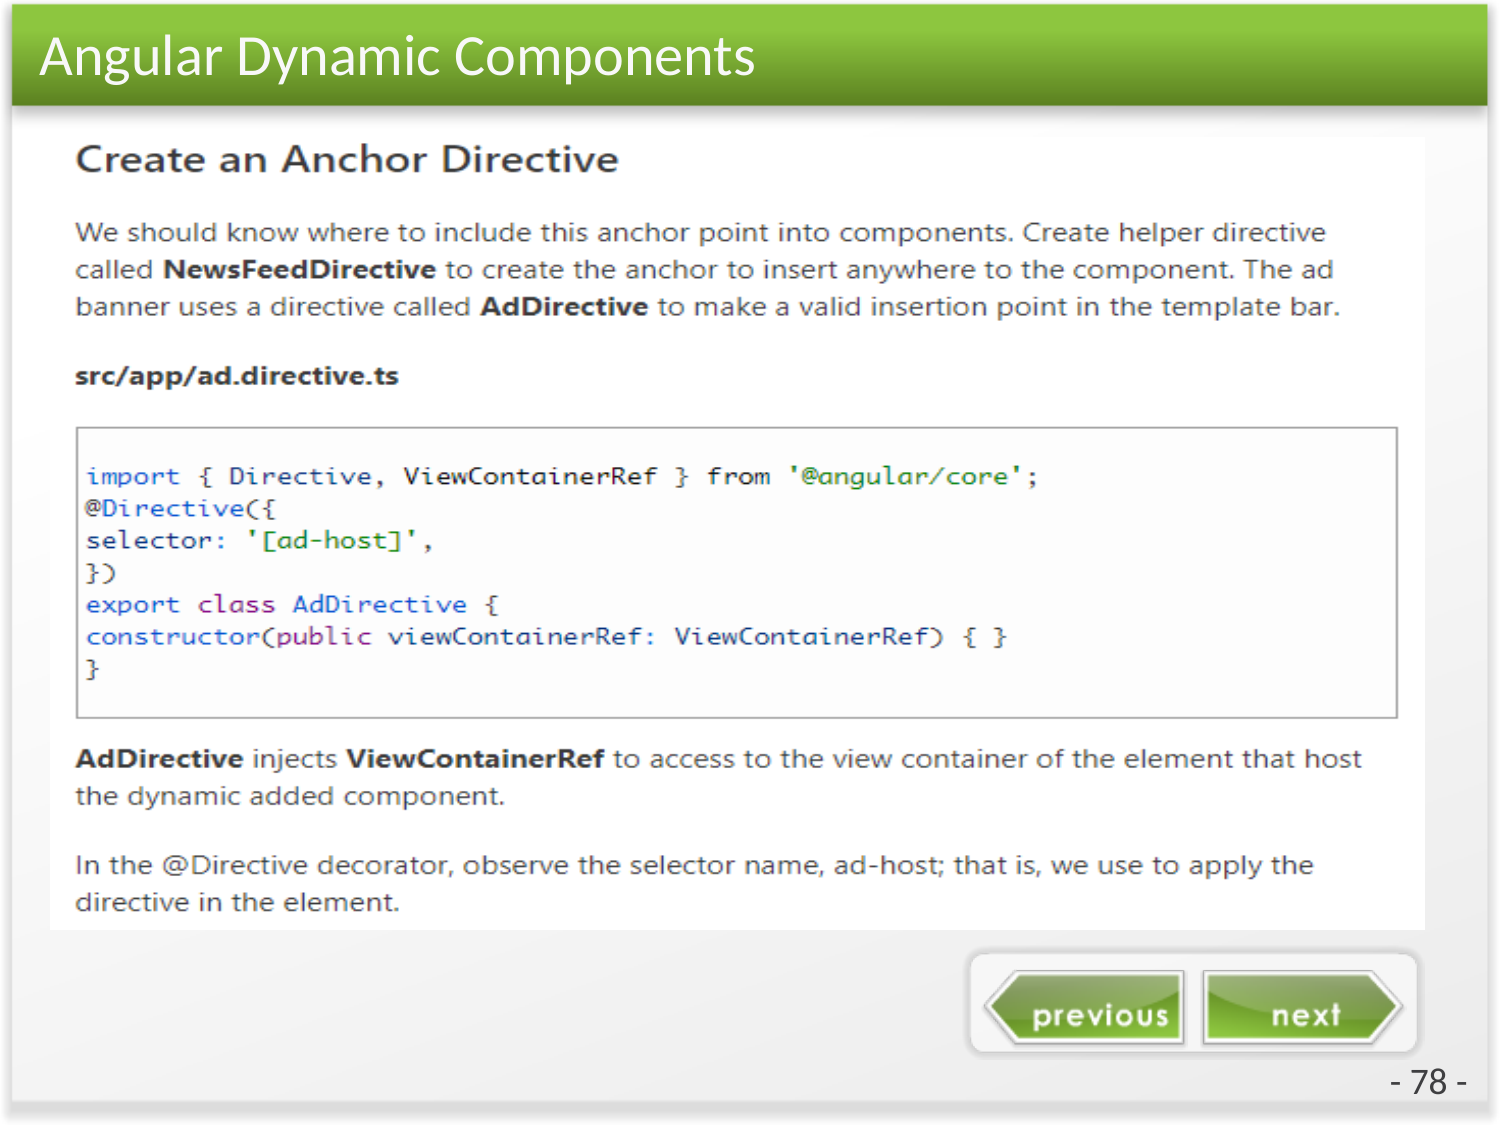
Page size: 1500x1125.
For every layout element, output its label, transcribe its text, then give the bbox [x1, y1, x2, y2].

picture [0, 0, 1500, 1125]
title Angular Dynamic Components [24, 10, 1475, 99]
slide_number - 78 - [1374, 1050, 1488, 1088]
